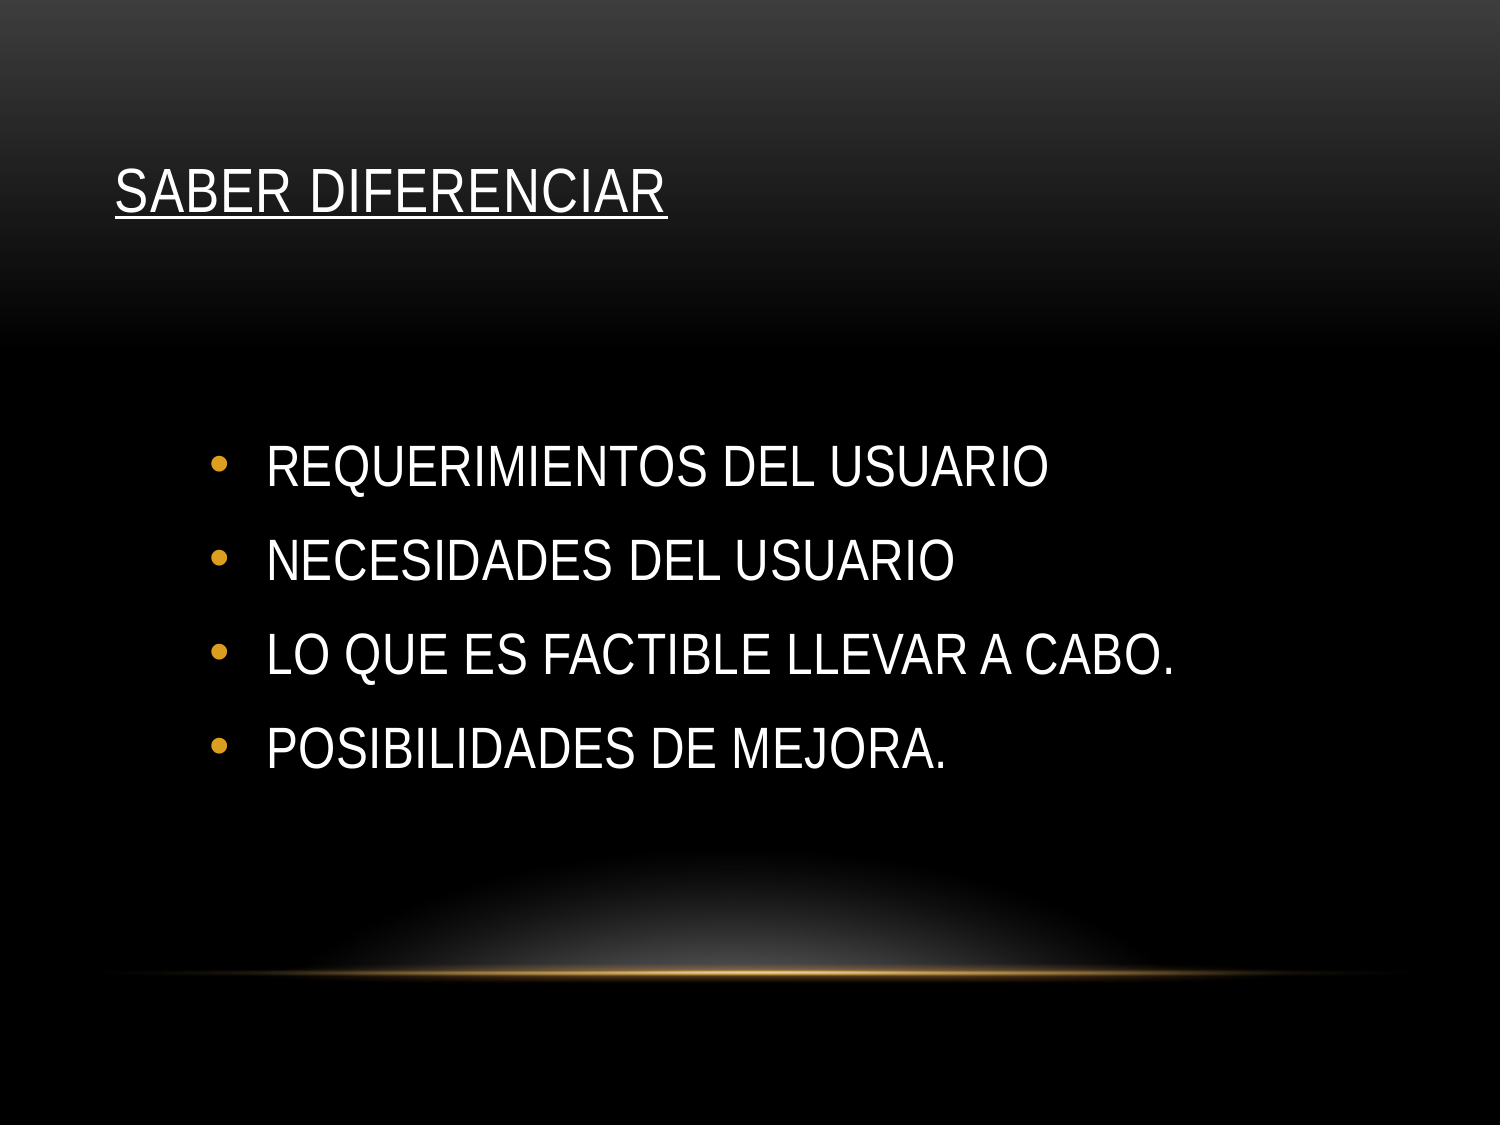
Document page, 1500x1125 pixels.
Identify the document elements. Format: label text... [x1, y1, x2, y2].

list REQUERIMIENTOS DEL USUARIO NECESIDADES DEL USUARIO LO QUE ES FACTIBLE LLEVAR A CABO. POSIBILIDADES DE MEJORA. [194, 420, 1312, 929]
picture [0, 0, 1500, 1125]
title SABER DIFERENCIAR [99, 45, 1400, 233]
